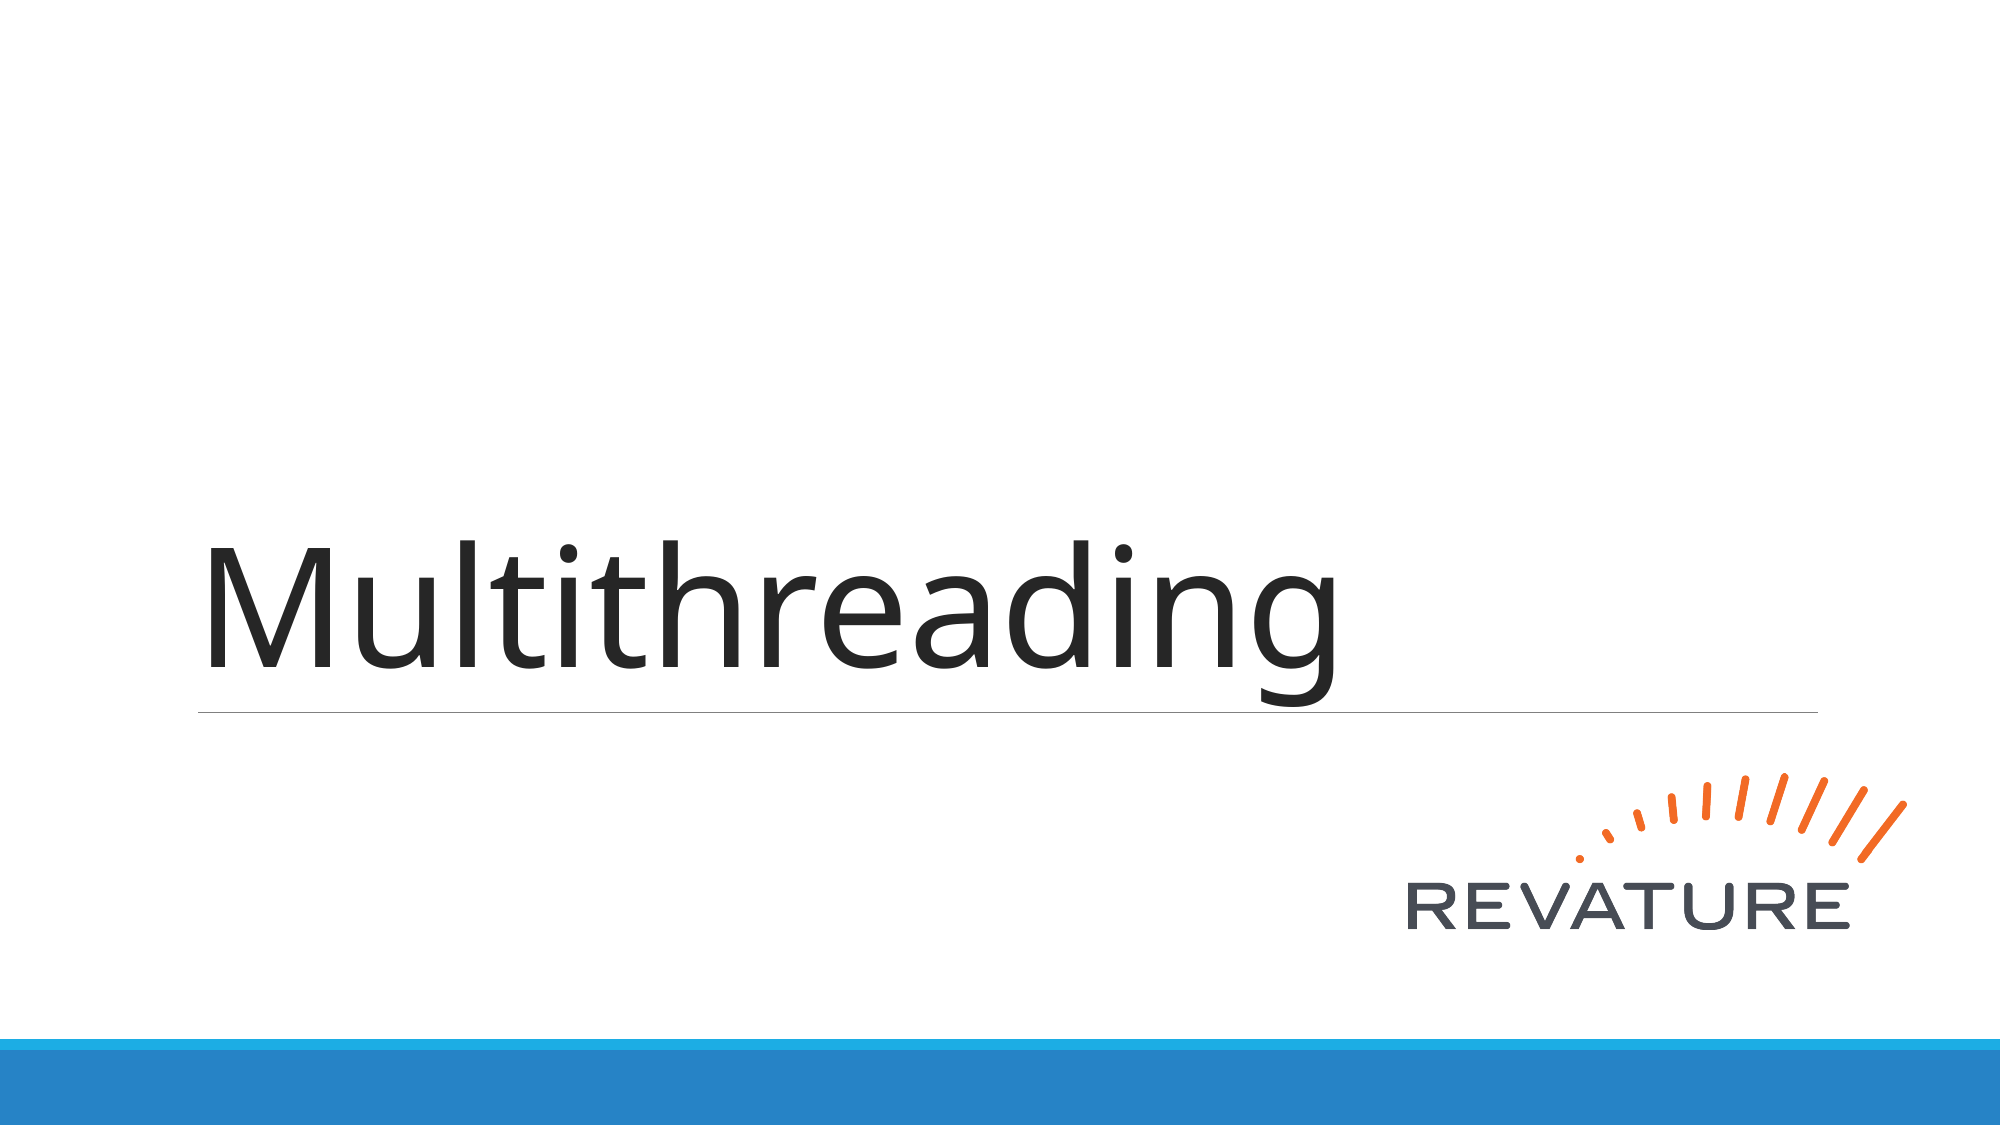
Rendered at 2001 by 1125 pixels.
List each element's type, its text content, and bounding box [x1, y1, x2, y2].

picture [1408, 773, 1908, 931]
title Multithreading [180, 124, 1830, 710]
